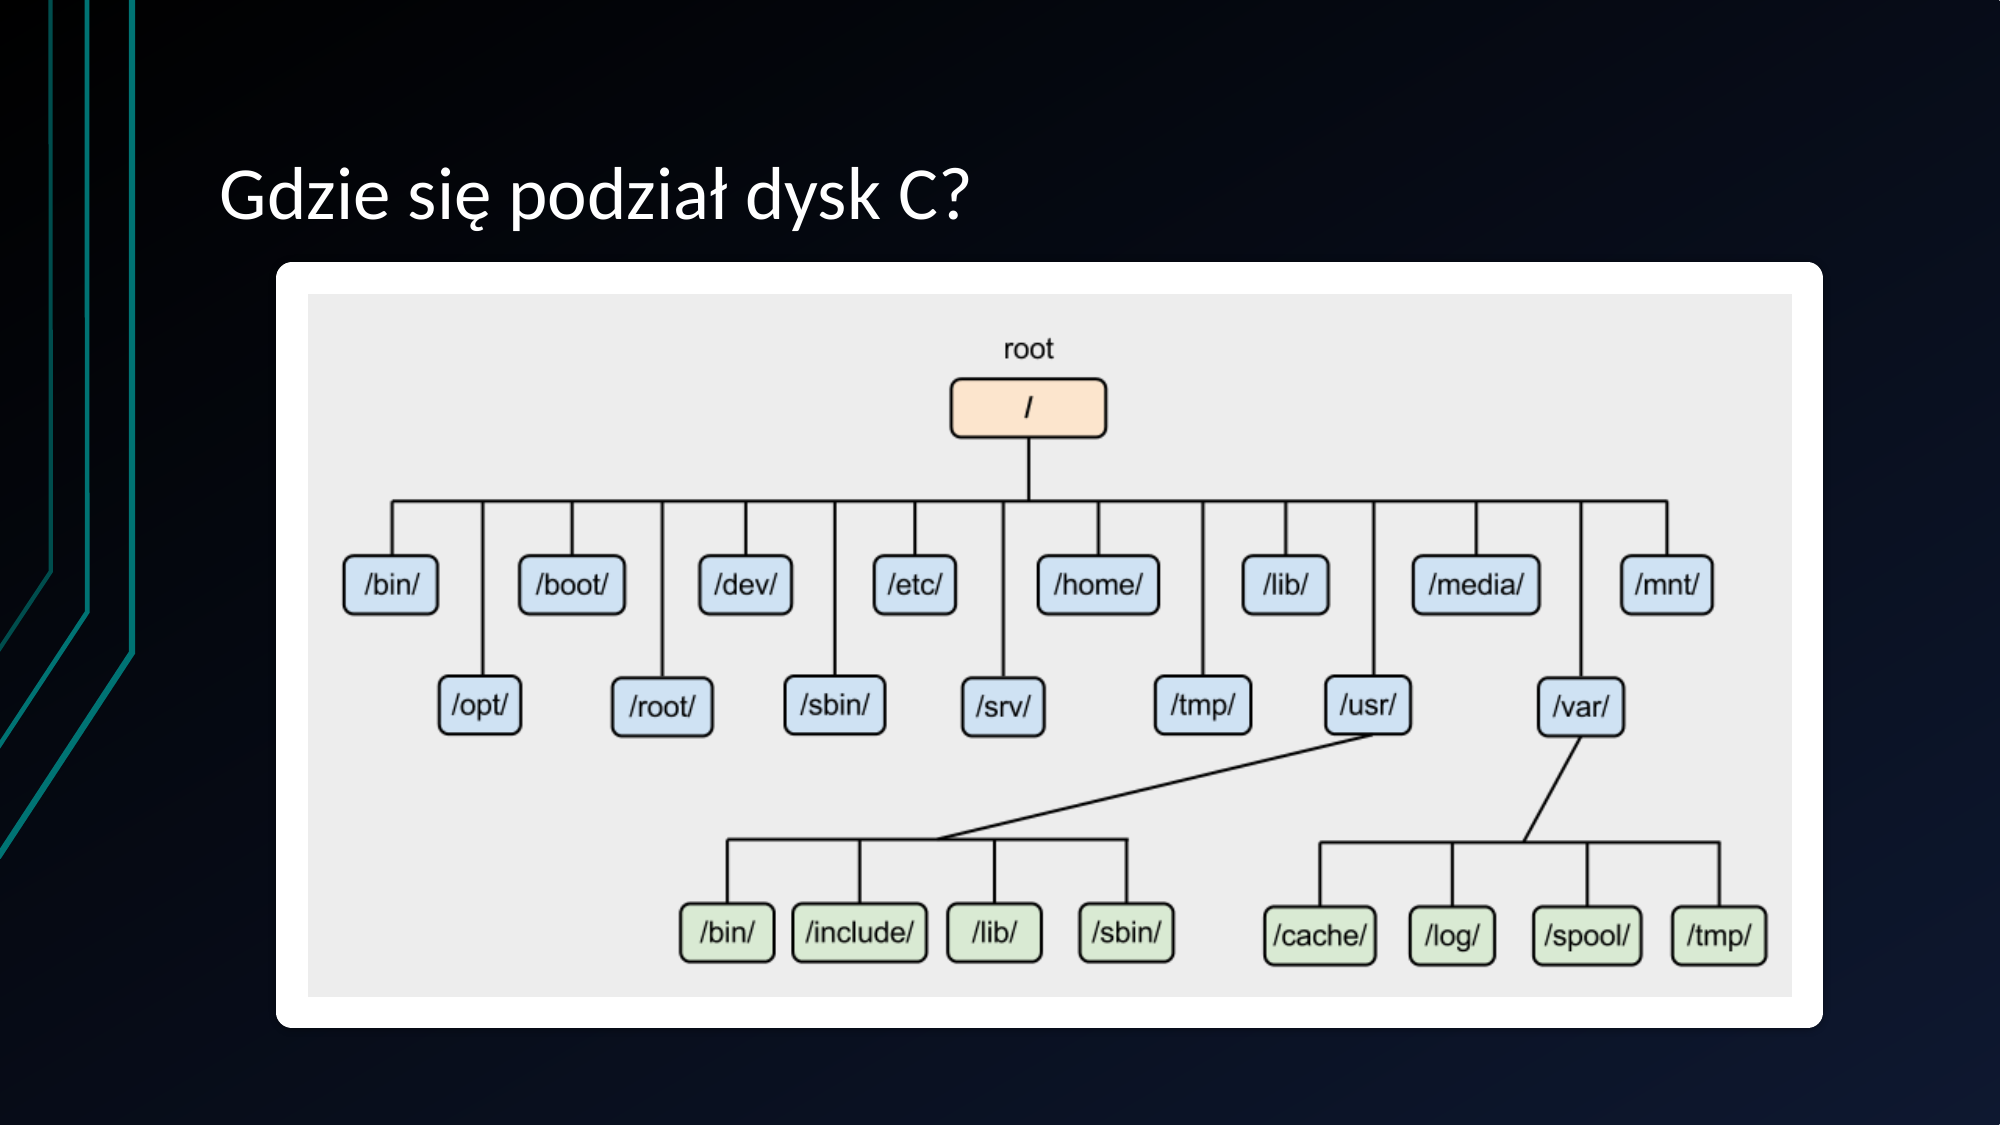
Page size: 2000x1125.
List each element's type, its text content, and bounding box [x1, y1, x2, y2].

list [307, 293, 1793, 997]
title Gdzie się podział dysk C? [199, 45, 1900, 246]
